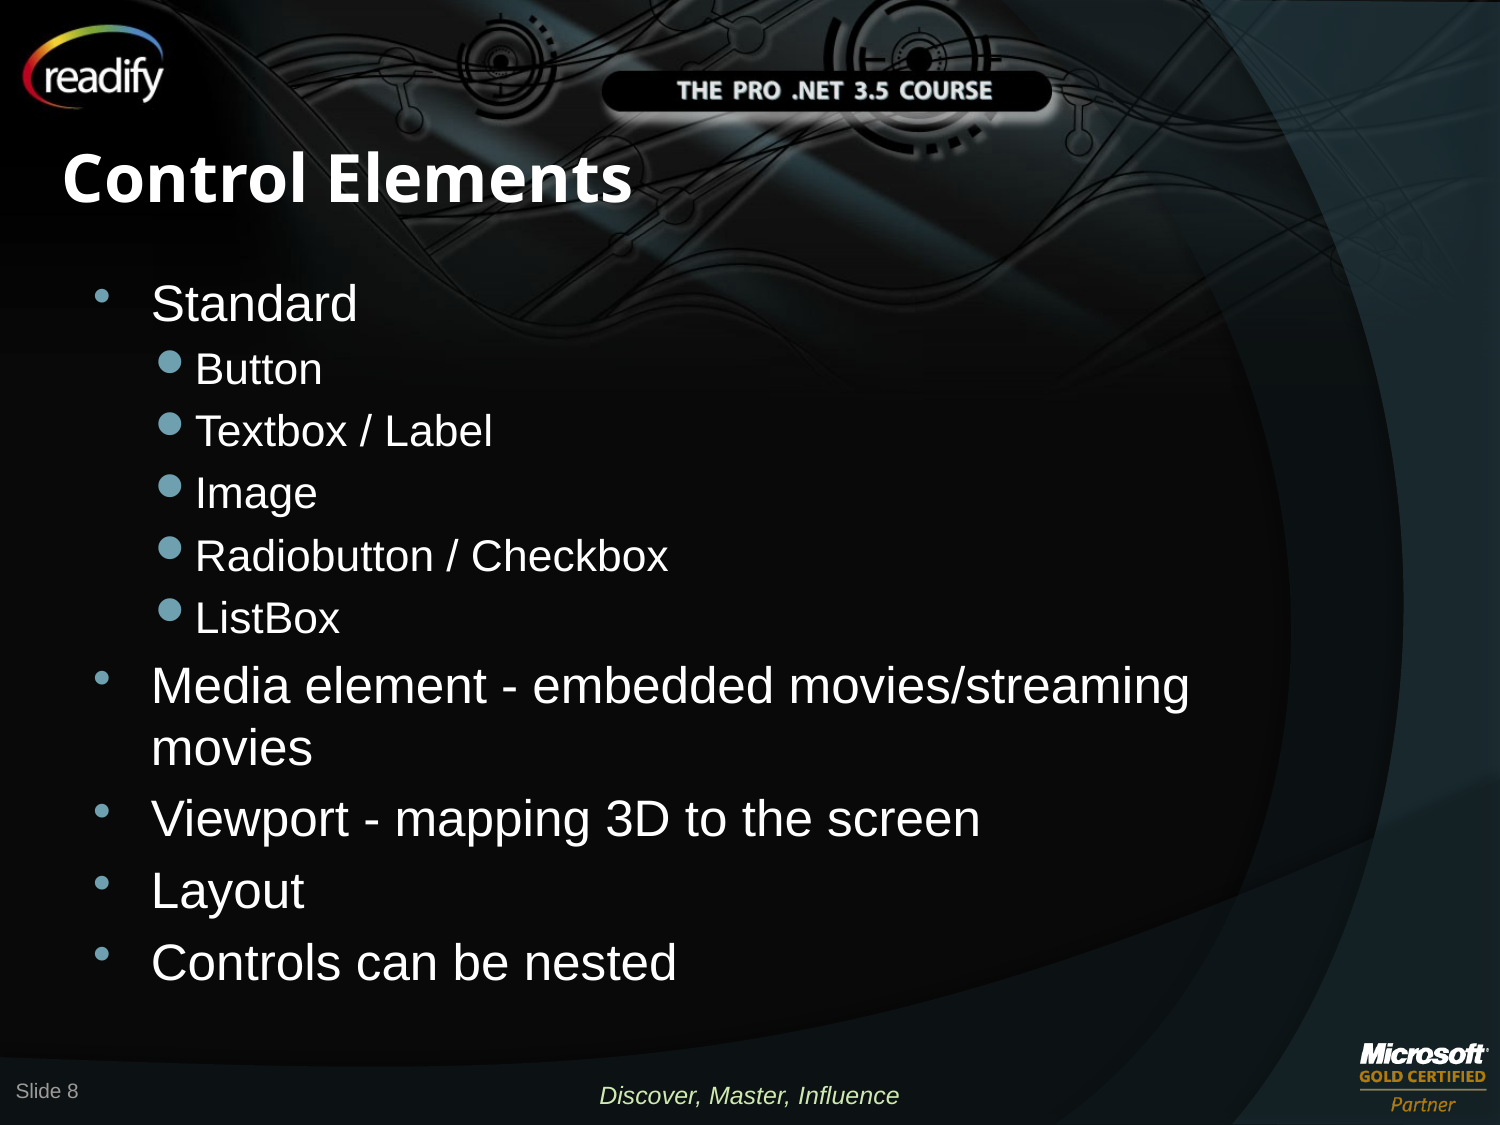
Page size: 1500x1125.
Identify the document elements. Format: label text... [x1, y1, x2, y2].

title Control Elements [46, 128, 1272, 211]
picture [1359, 1042, 1489, 1112]
slide_number Slide 8 [15, 1042, 141, 1103]
picture [0, 0, 1387, 428]
list Standard Button Textbox / Label Image Radiobutton / Checkbox ListBox Media element - embedded movies/streaming movies Viewport - mapping 3D to the screen Layout Controls can be nested [75, 262, 1300, 1005]
